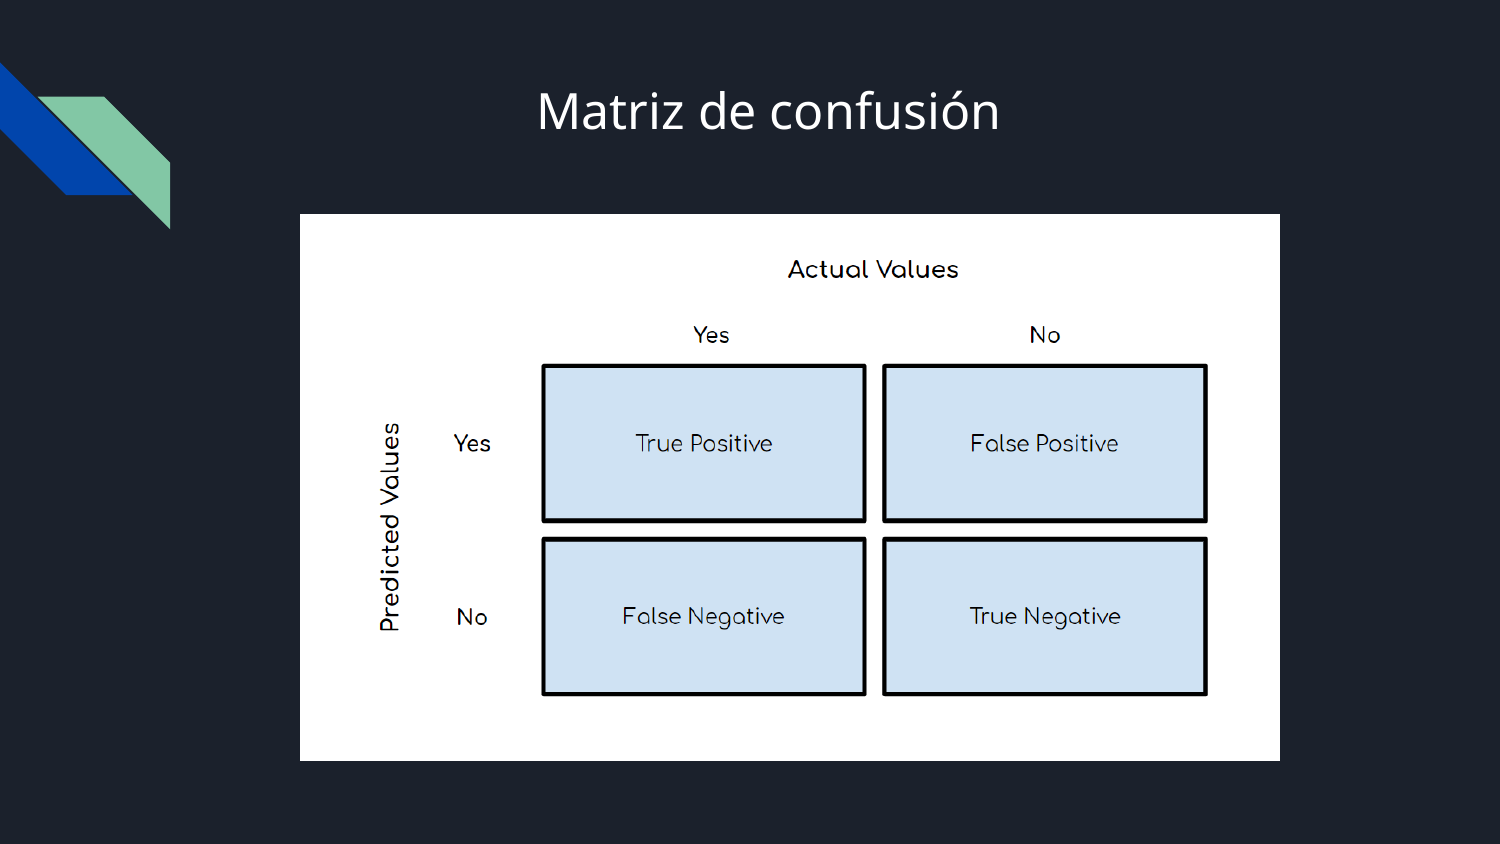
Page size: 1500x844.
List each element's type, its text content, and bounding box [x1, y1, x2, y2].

title Matriz de confusión [521, 64, 1059, 157]
picture [299, 213, 1281, 762]
